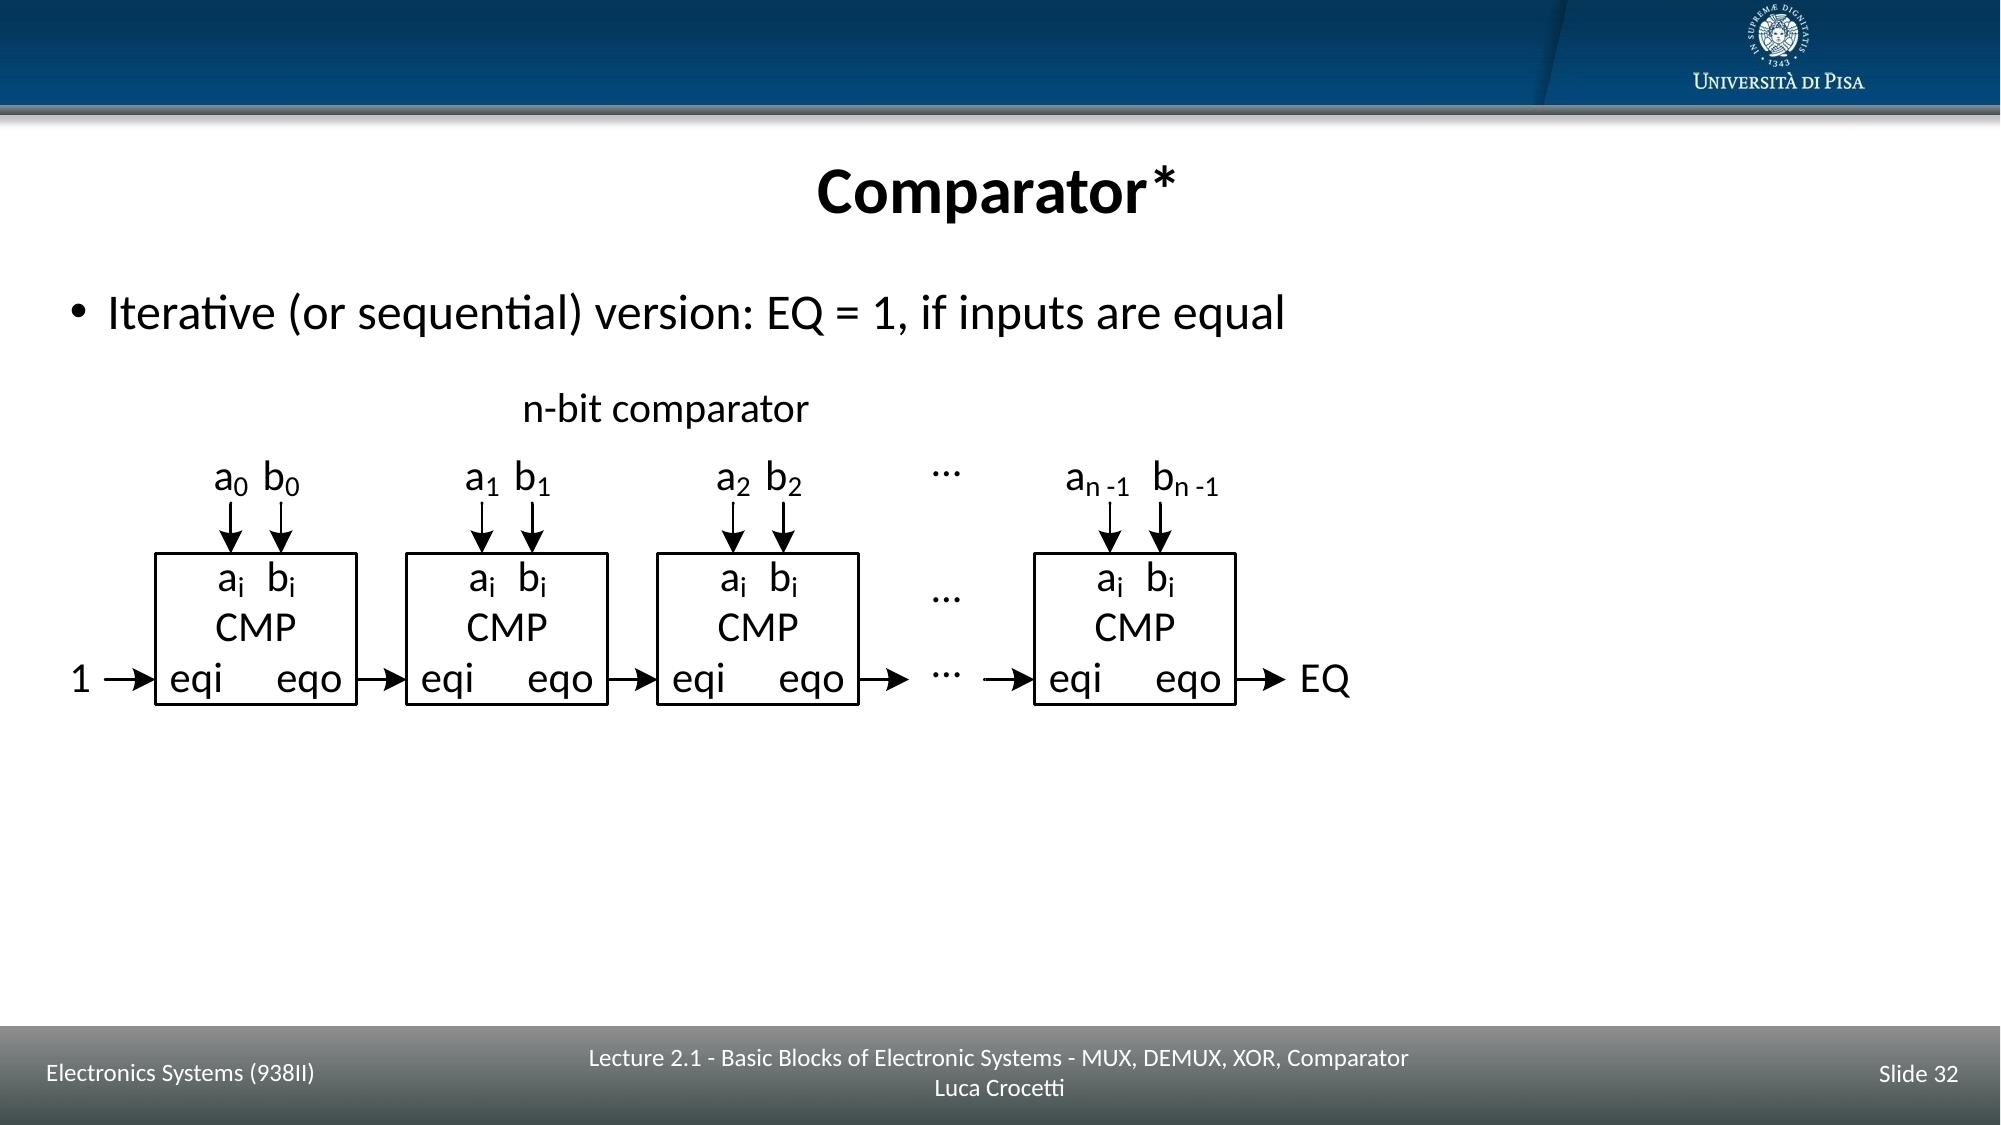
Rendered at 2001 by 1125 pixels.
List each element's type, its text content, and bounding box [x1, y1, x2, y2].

picture [0, 0, 2001, 1125]
list Iterative (or sequential) version: EQ = 1, if inputs are equal [55, 278, 1945, 993]
text_box n-bit comparator [499, 373, 833, 419]
title Comparator* [55, 138, 1945, 244]
